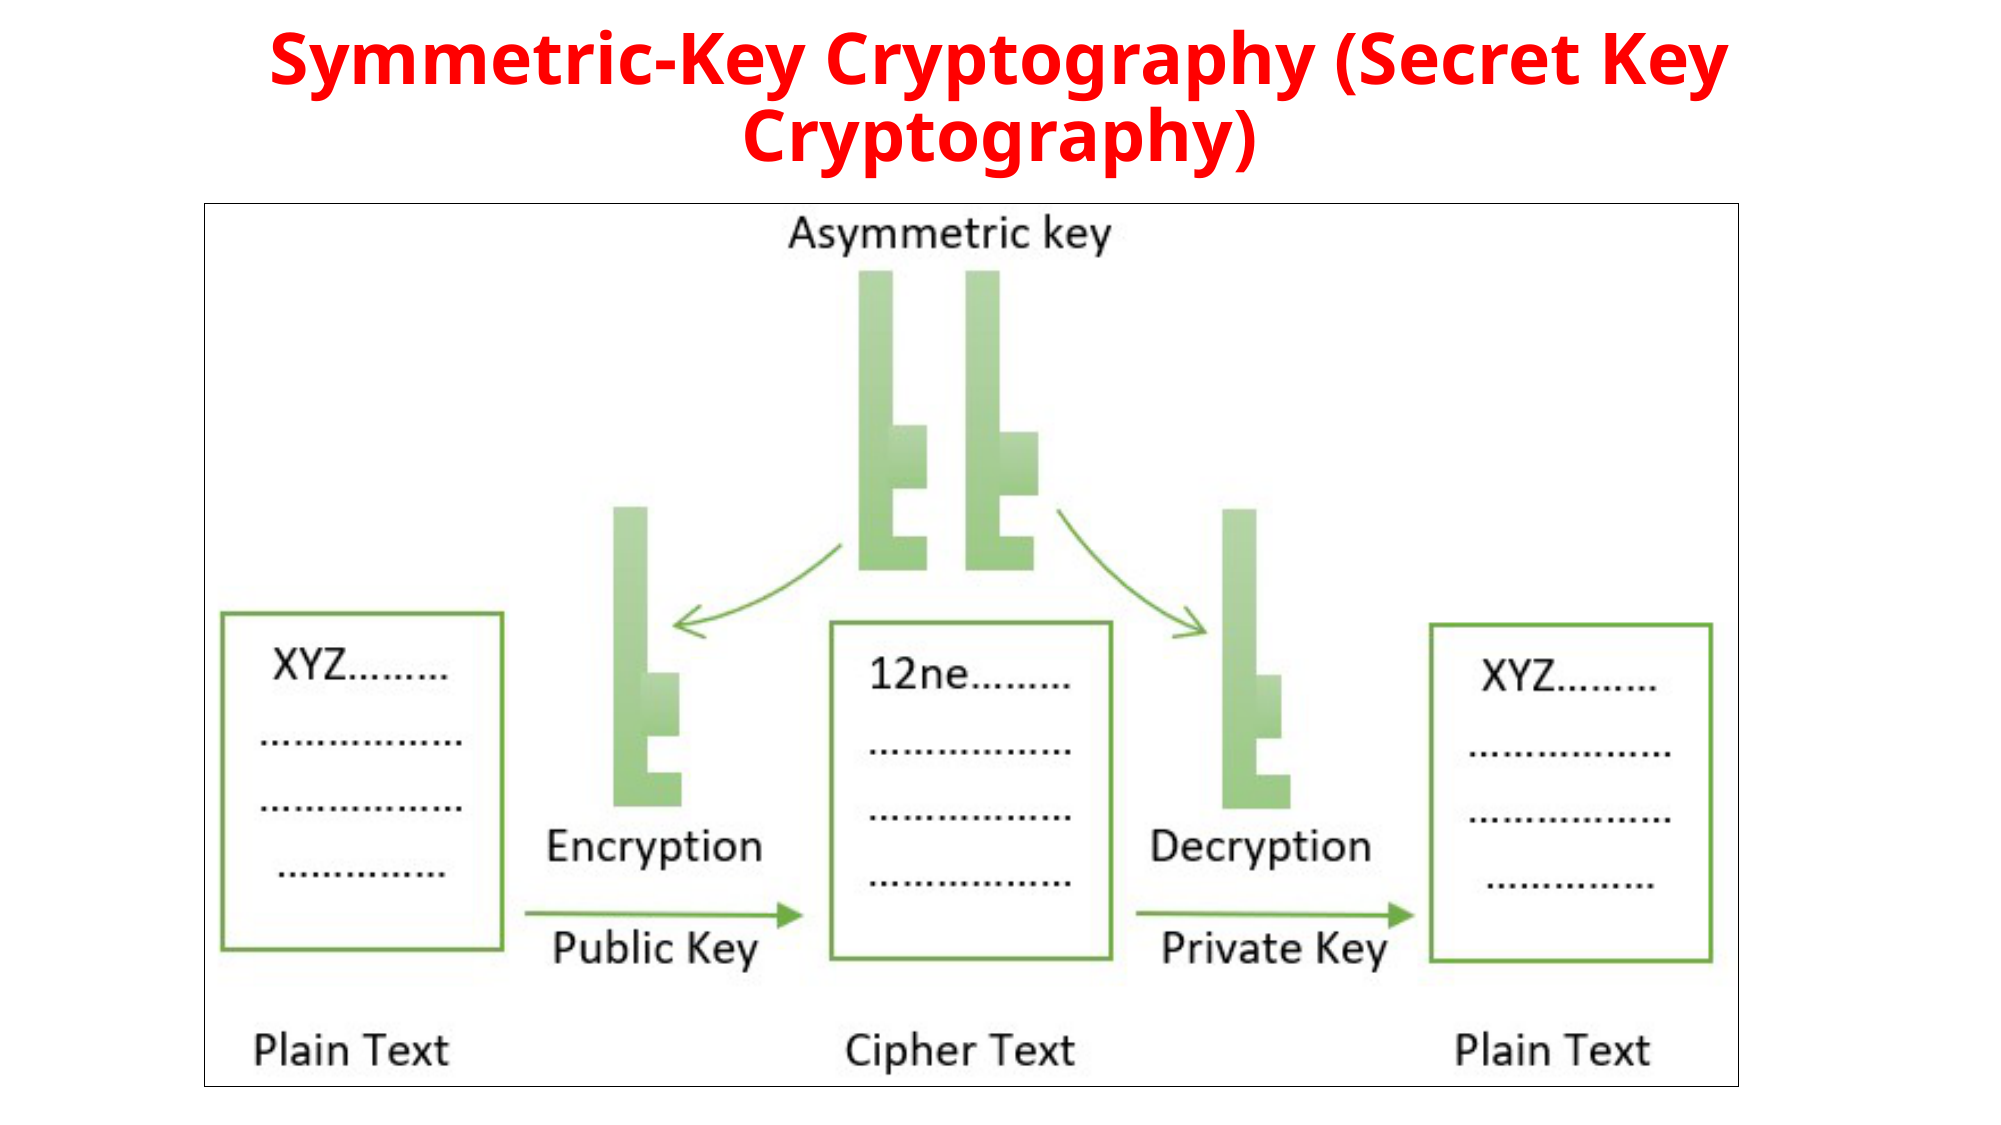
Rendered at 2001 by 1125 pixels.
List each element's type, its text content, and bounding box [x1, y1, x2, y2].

title Symmetric-Key Cryptography (Secret Key Cryptography) [137, 14, 1863, 186]
picture [204, 203, 1739, 1087]
